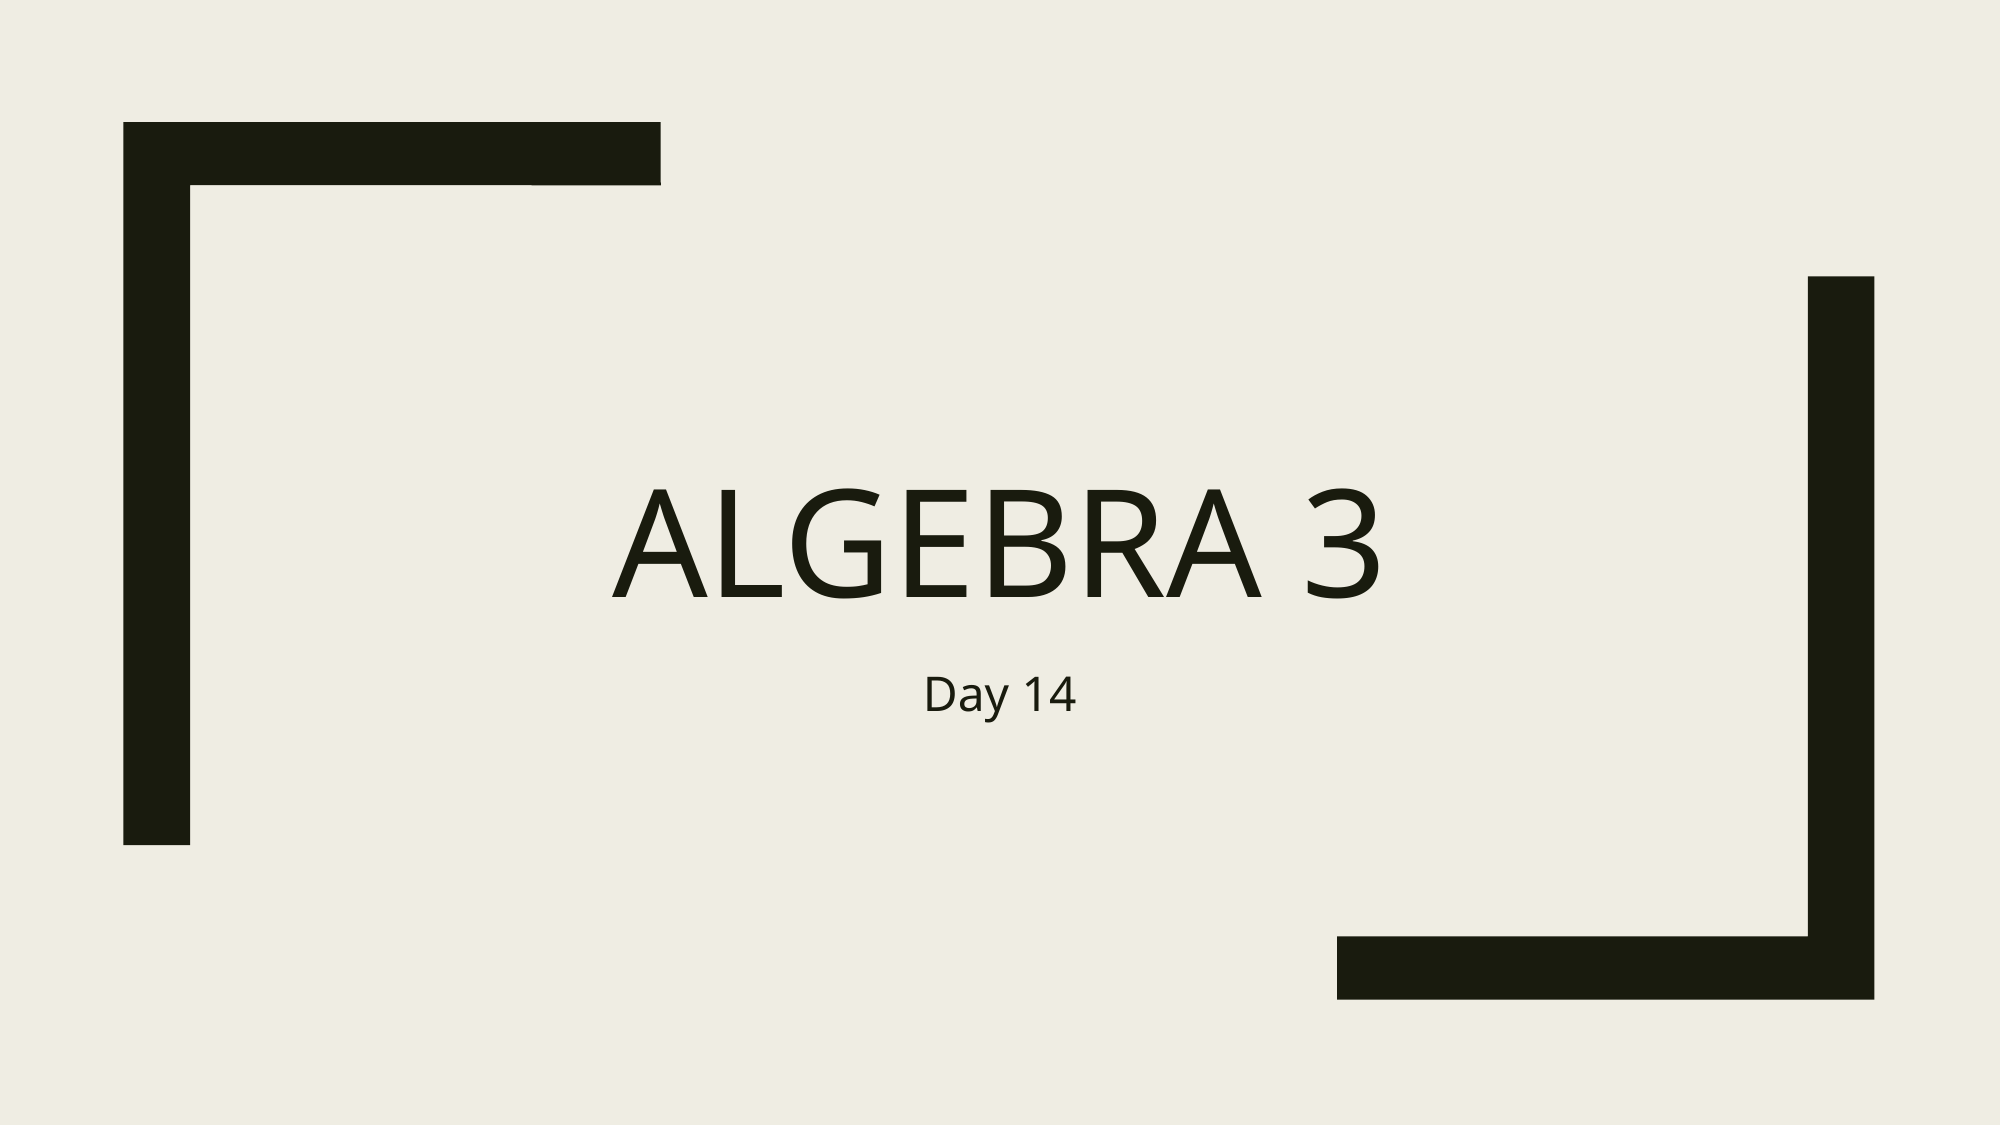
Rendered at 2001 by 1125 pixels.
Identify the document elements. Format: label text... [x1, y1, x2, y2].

subtitle Day 14 [439, 649, 1561, 828]
title ALGEBRA 3 [314, 293, 1686, 638]
